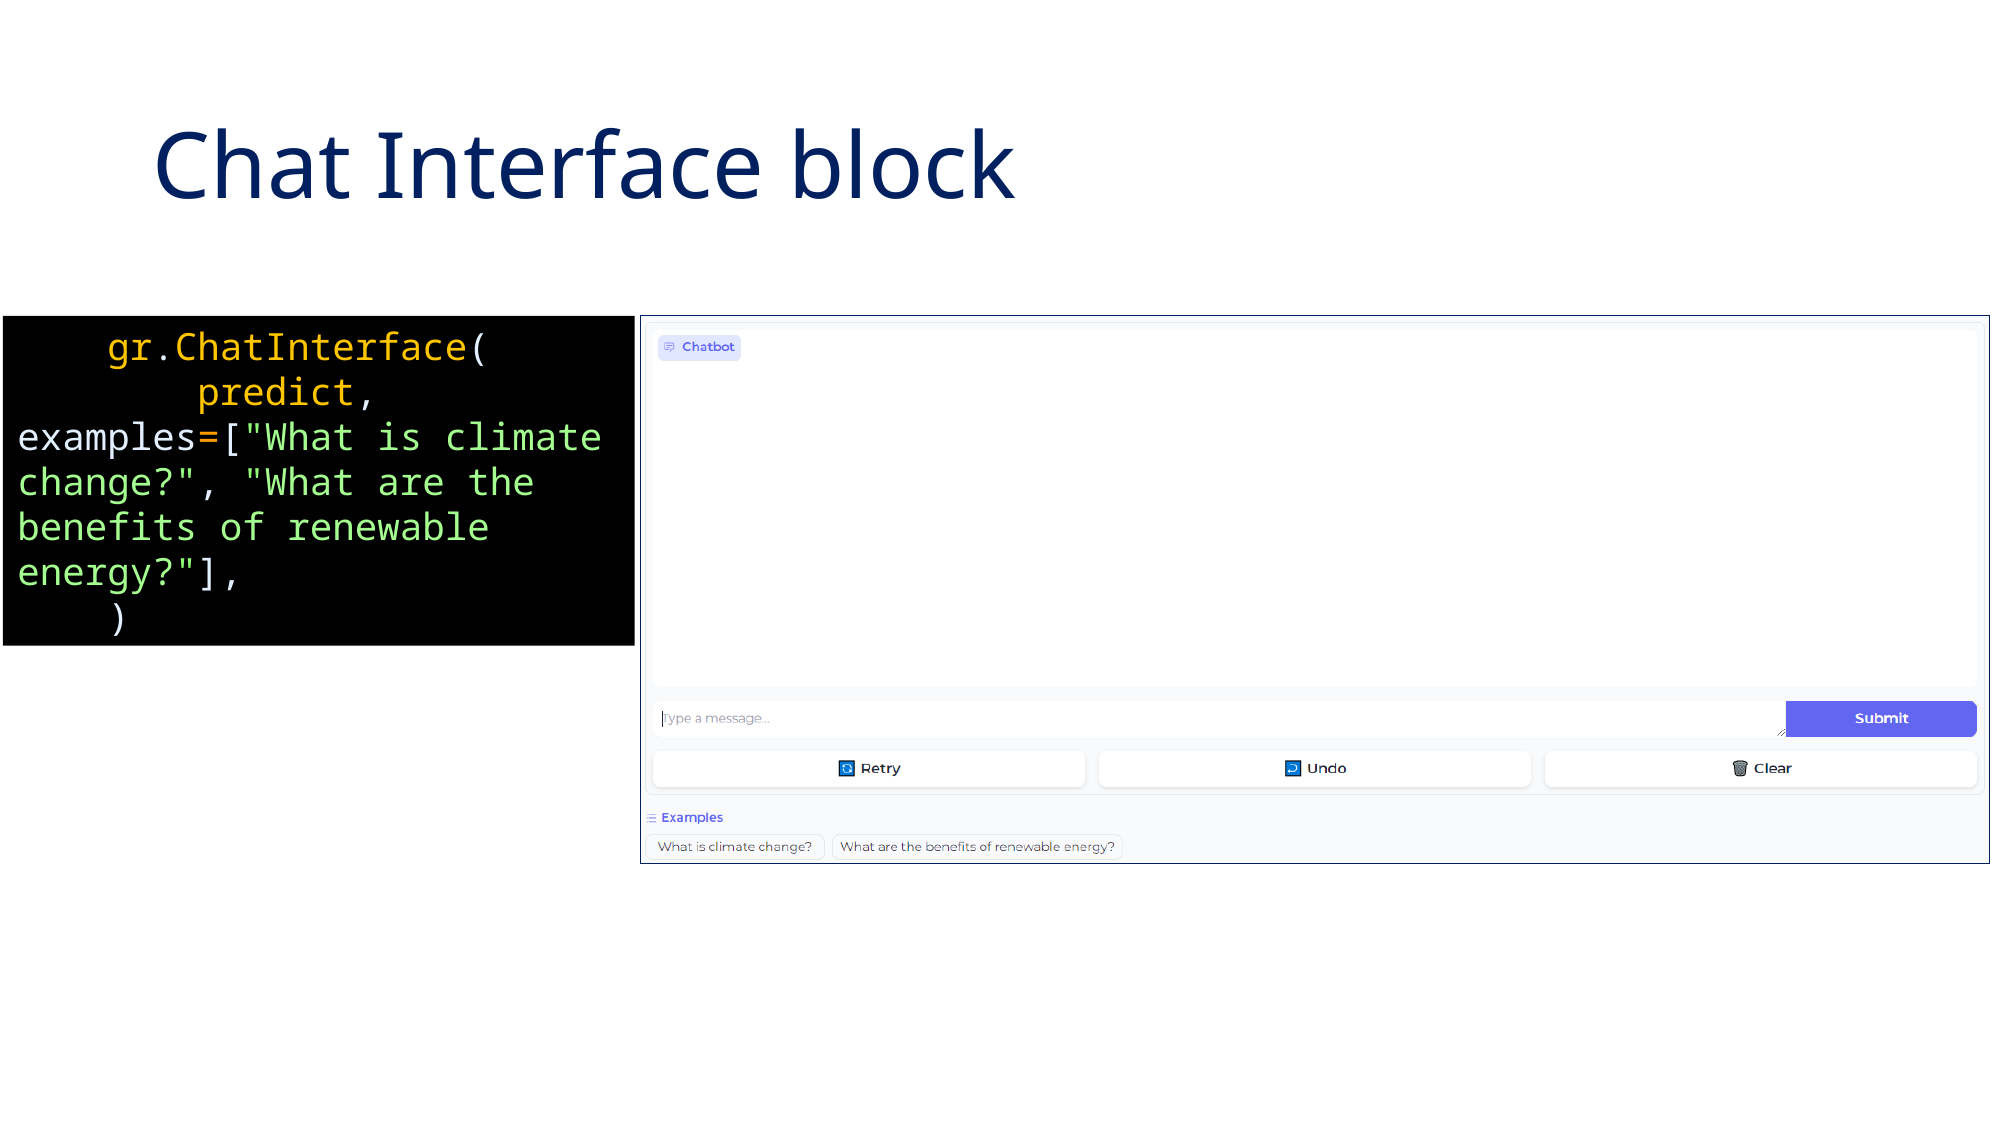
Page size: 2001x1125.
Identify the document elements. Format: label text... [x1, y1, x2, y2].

text_box gr.ChatInterface( predict, examples=["What is climate change?", "What are the benefits of renewable energy?"], ) [2, 315, 635, 646]
title Chat Interface block [137, 59, 1863, 278]
picture [639, 315, 1991, 865]
